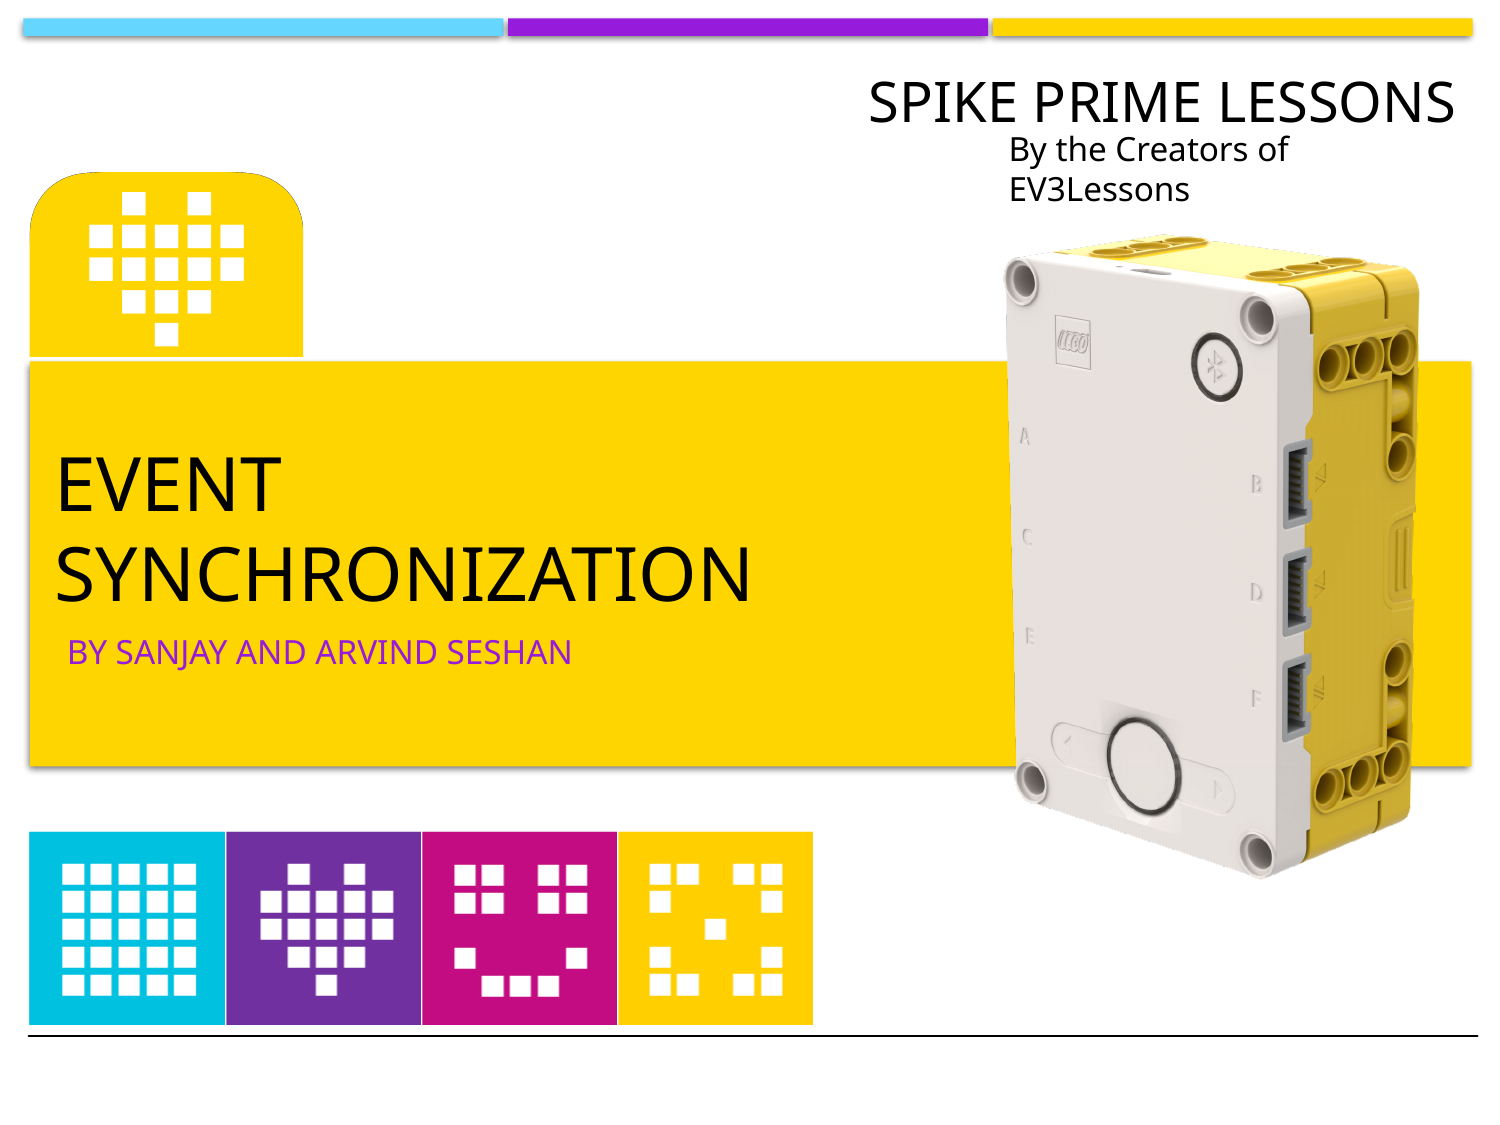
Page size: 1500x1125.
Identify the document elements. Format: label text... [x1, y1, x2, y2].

picture [993, 221, 1433, 890]
picture [29, 172, 304, 357]
subtitle BY SANJAY AND ARVIND SESHAN [51, 623, 994, 721]
picture [29, 830, 813, 1025]
title EVENT SYNCHRONIZATION [39, 377, 994, 625]
